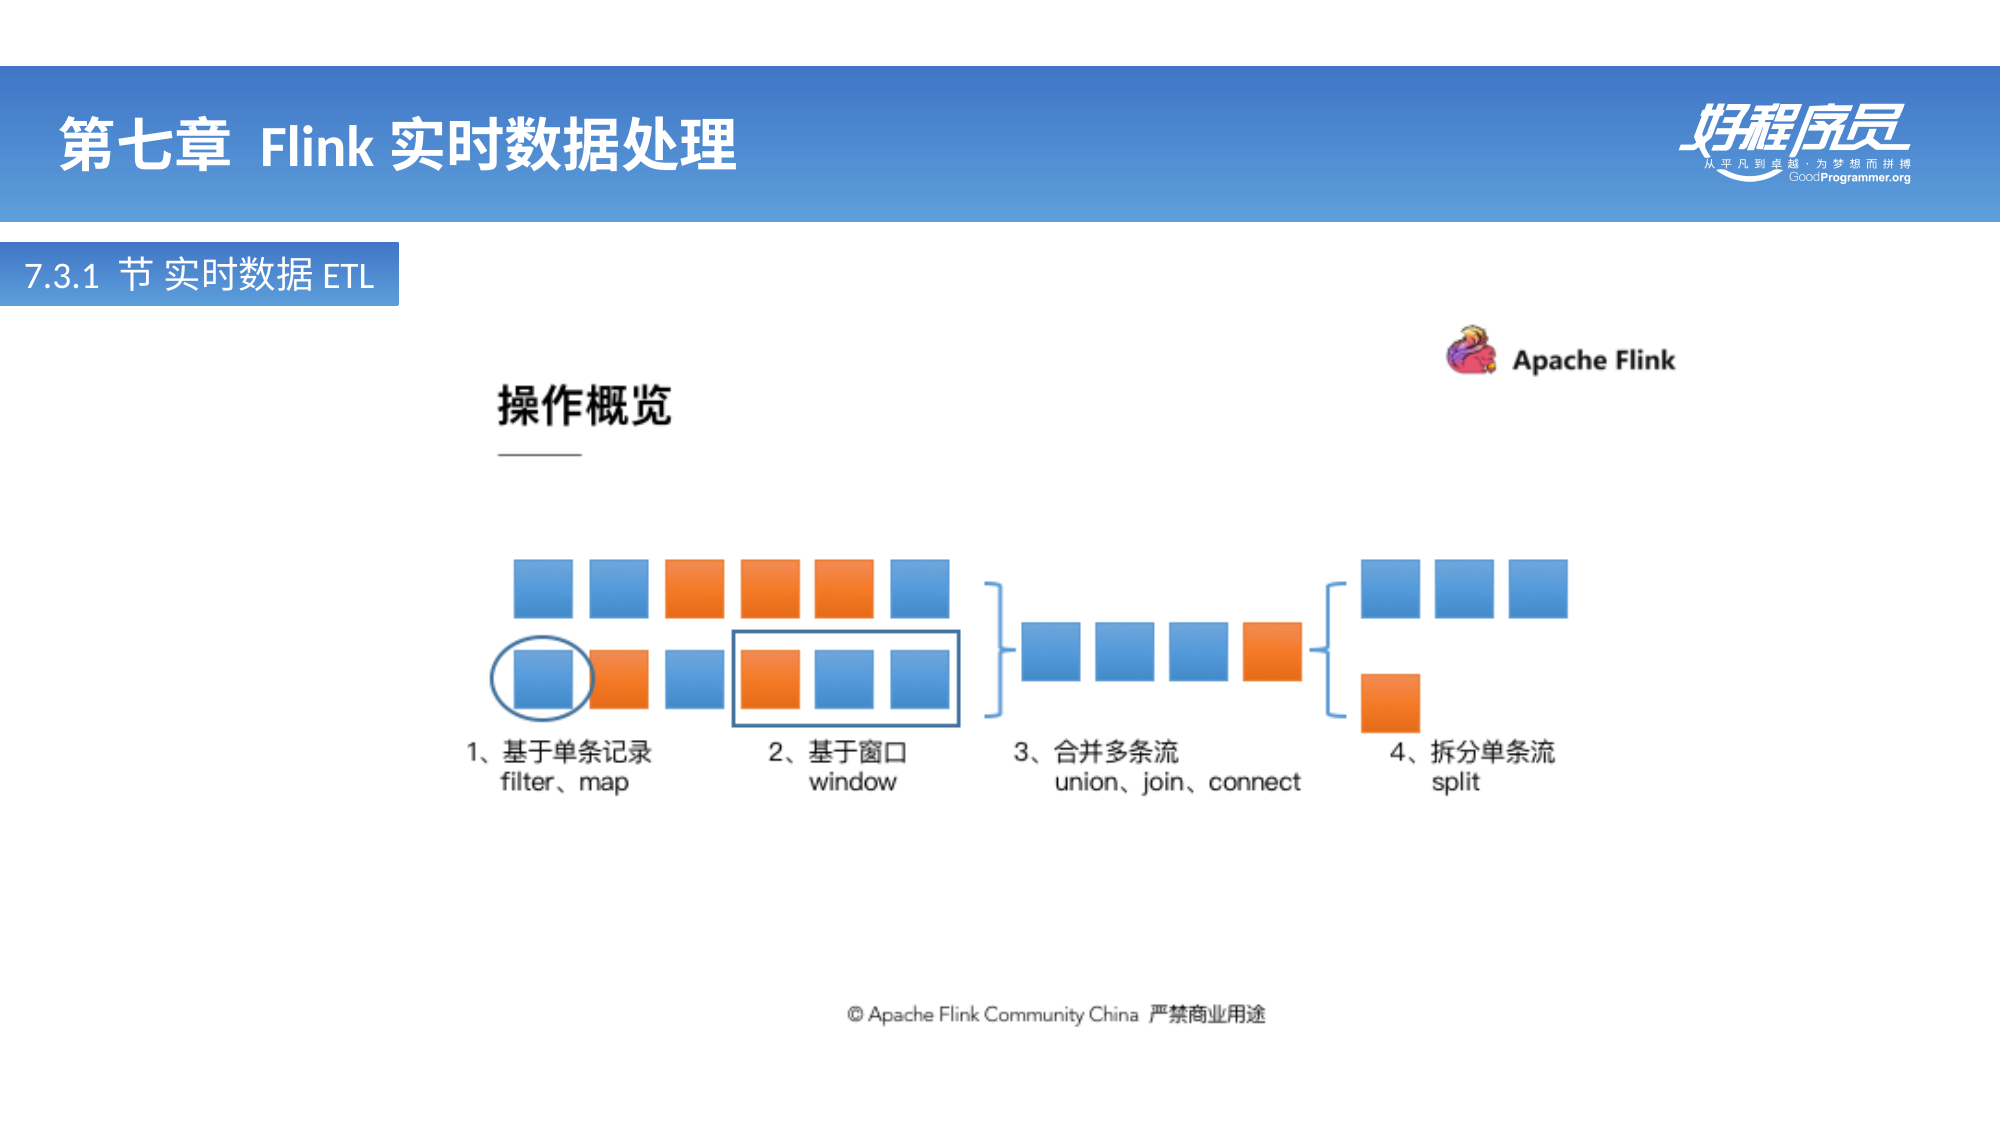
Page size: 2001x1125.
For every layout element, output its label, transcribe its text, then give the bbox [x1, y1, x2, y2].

text_box 7.3.1 节 实时数据ETL [0, 241, 400, 307]
picture [1661, 80, 1932, 207]
text_box [0, 65, 2000, 222]
text_box 第七章 Flink实时数据处理 [43, 100, 795, 186]
picture [398, 305, 1727, 1053]
